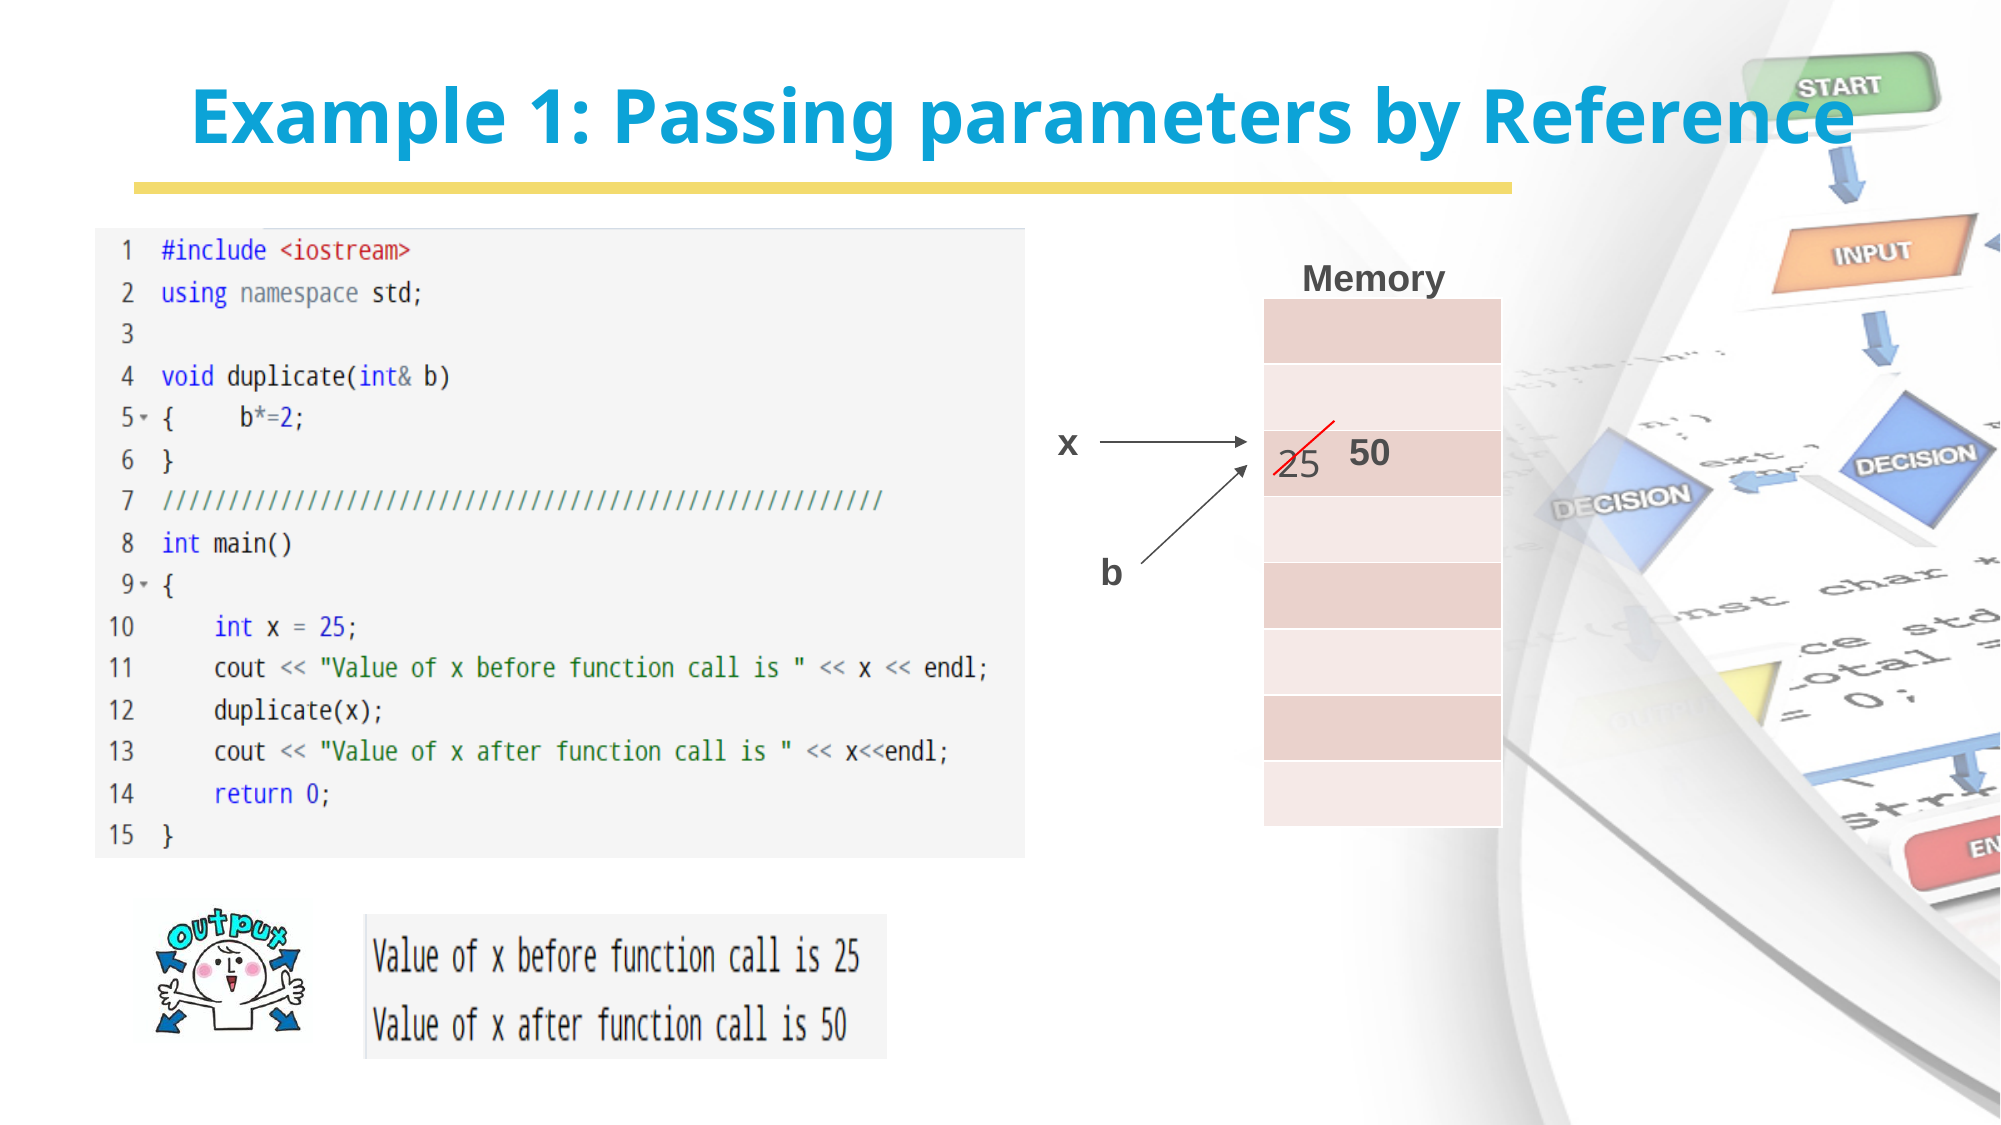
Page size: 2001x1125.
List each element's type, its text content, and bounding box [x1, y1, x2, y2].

picture [0, 0, 2001, 1125]
text_box x [1042, 410, 1116, 471]
table_cell [1264, 696, 1501, 760]
text_box b [1085, 540, 1159, 601]
table_header [1264, 299, 1501, 363]
table_cell [1264, 497, 1501, 562]
table_cell [1264, 762, 1501, 826]
text_box 50 [1334, 420, 1425, 481]
text_box Memory [1287, 247, 1518, 307]
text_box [1140, 464, 1248, 565]
table_cell [1264, 563, 1501, 628]
table_cell 25 [1264, 431, 1501, 496]
table_cell [1264, 630, 1501, 694]
table_cell [1264, 365, 1501, 430]
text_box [1272, 420, 1336, 476]
title Example 1: Passing parameters by Reference [133, 42, 1914, 186]
